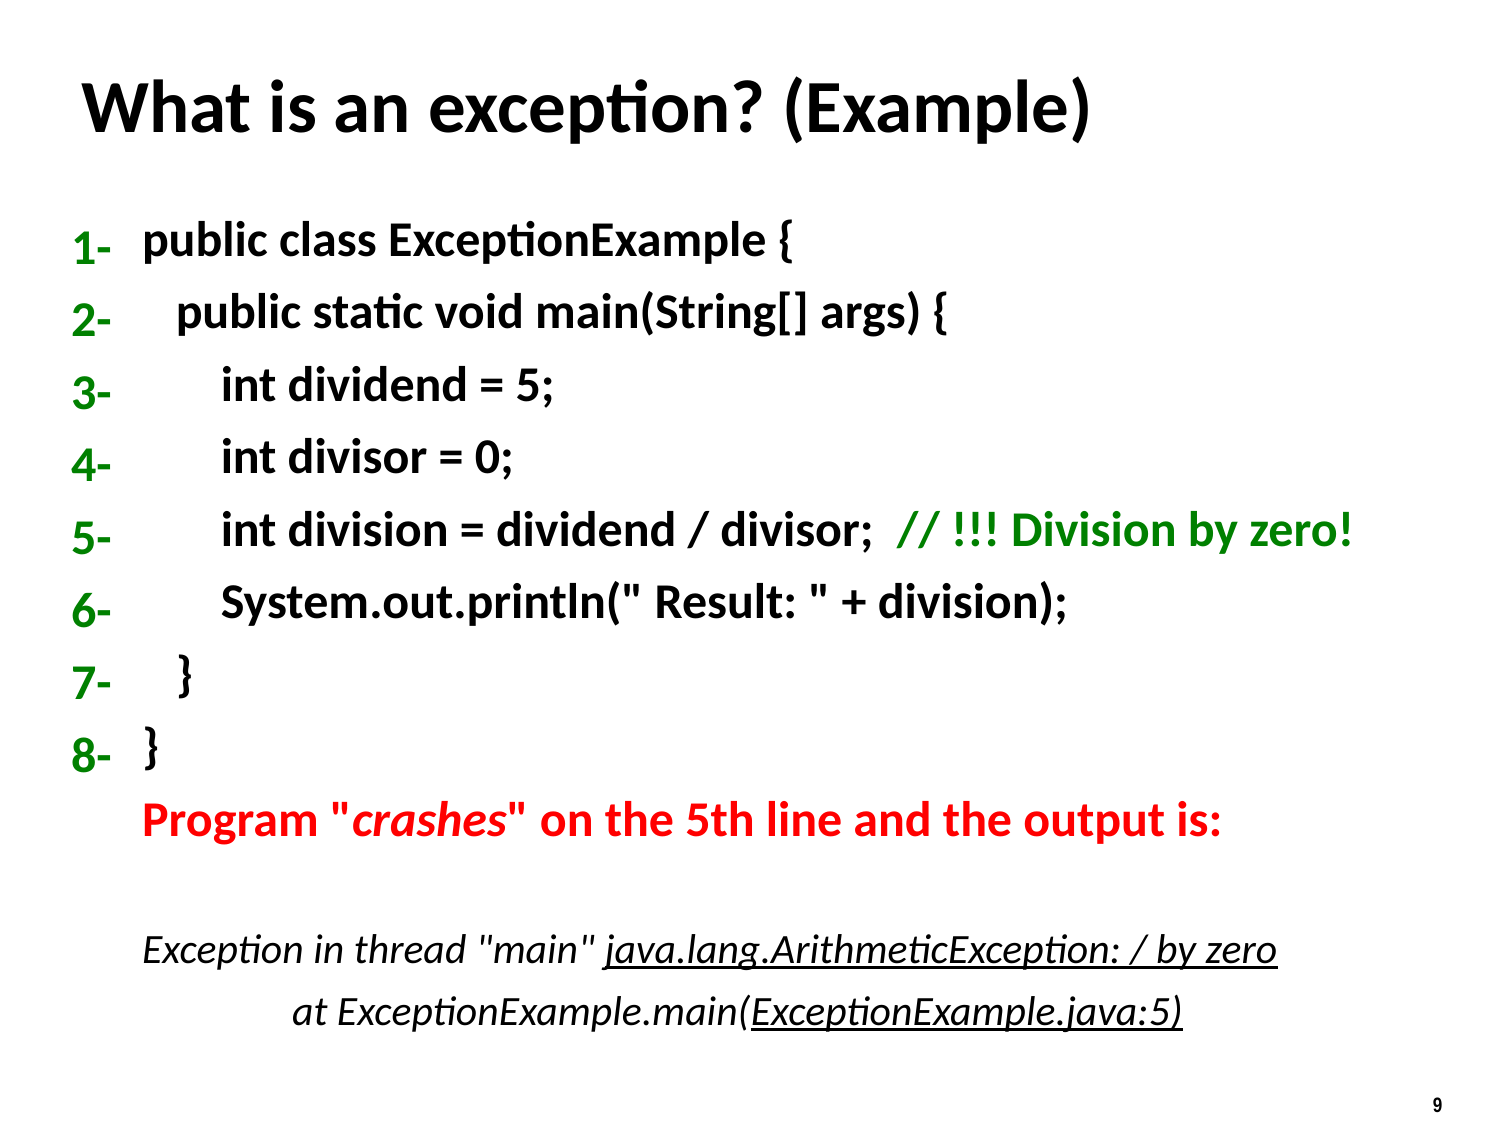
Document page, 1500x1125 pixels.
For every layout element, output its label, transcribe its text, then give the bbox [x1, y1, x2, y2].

list public class ExceptionExample { public static void main(String[] args) { int dividend = 5; int divisor = 0; int division = dividend / divisor; // !!! Division by zero! System.out.println(" Result: " + division); } } Program "crashes" on the 5th line and the output is: Exception in thread "main" java.lang.ArithmeticException: / by zero at ExceptionExample.main(ExceptionExample.java:5) [135, 199, 1438, 1092]
title What is an exception? (Example) [74, 12, 1438, 192]
text_box 1- 2- 3- 4- 5- 6- 7- 8- [64, 208, 148, 1100]
